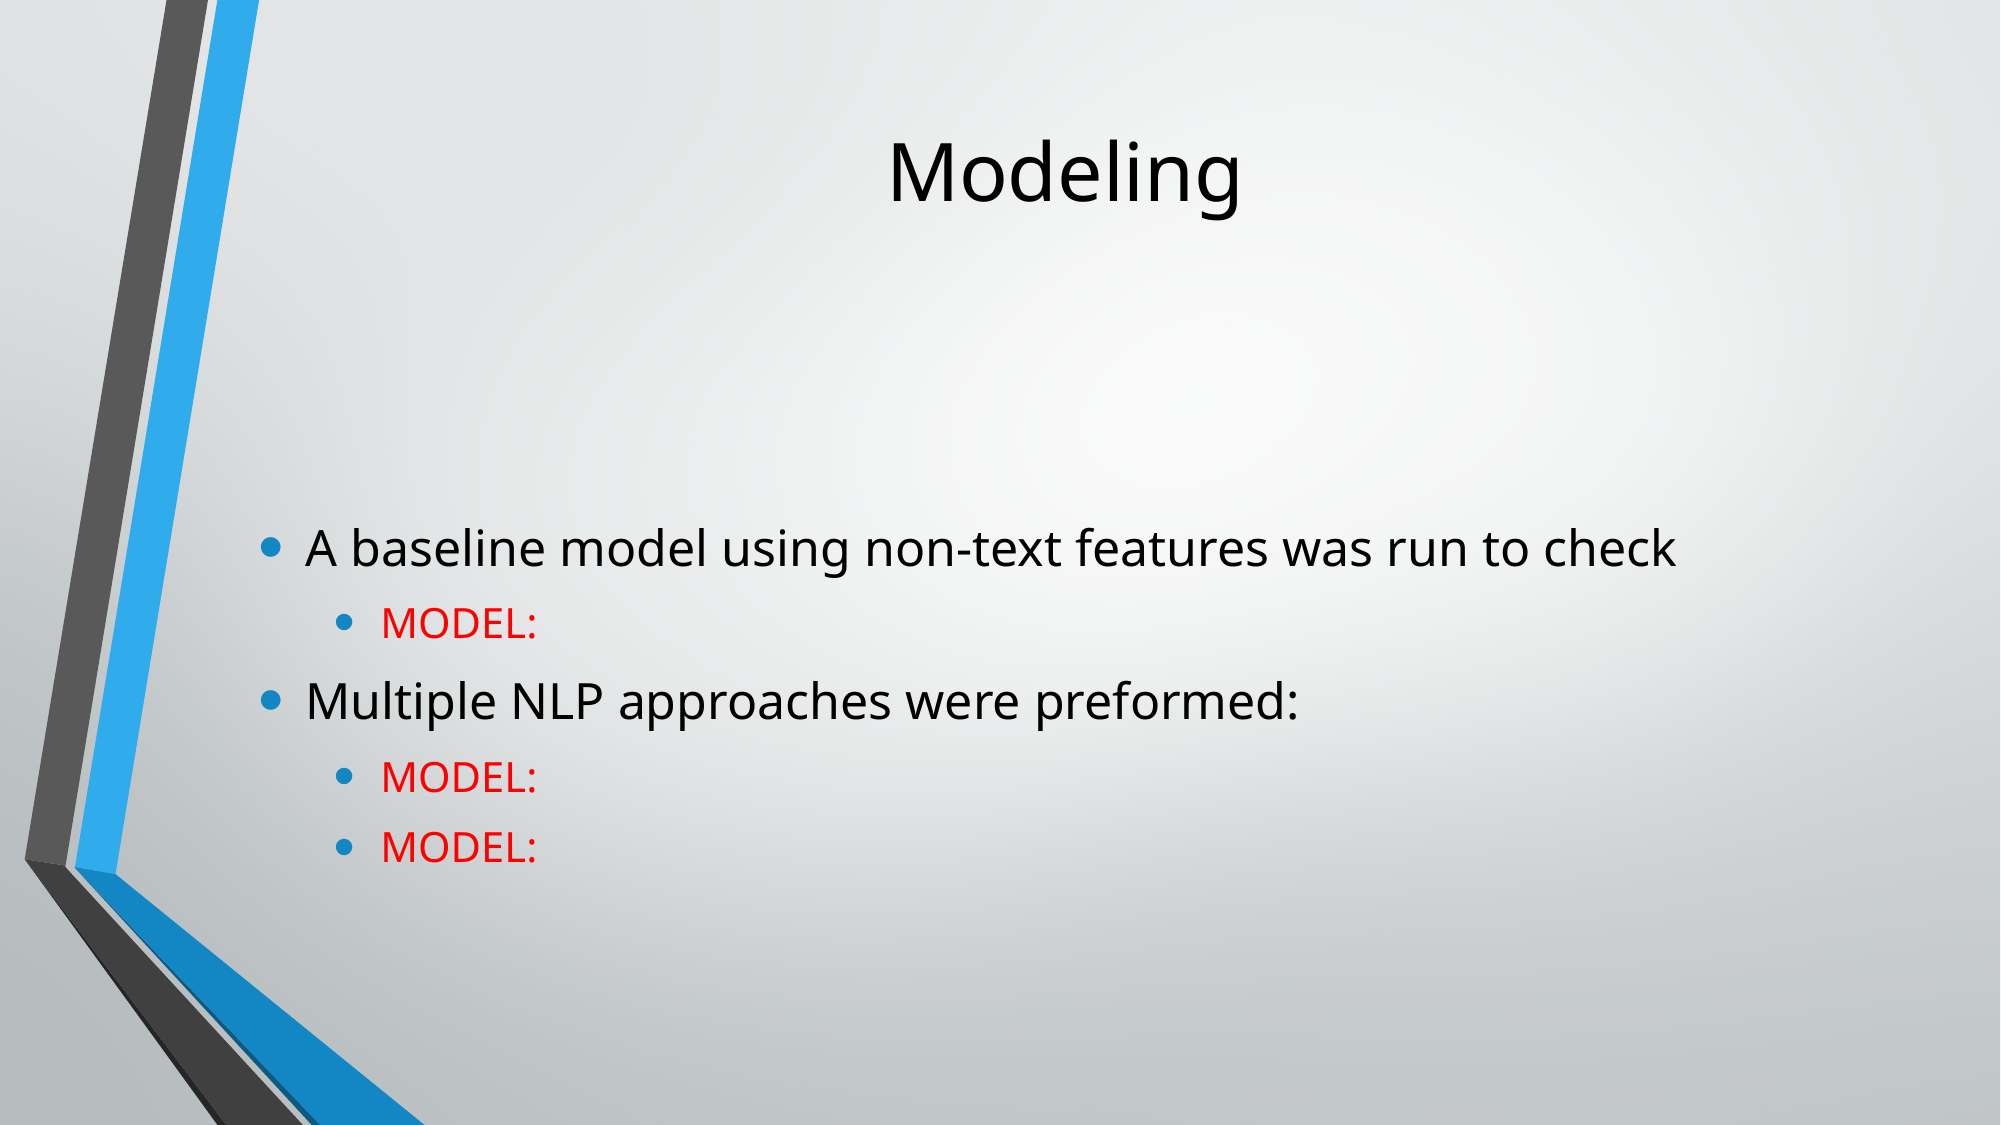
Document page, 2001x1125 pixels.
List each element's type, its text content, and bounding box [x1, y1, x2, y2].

list A baseline model using non-text features was run to check MODEL: Multiple NLP approaches were preformed: MODEL: MODEL: [243, 437, 1887, 950]
title Modeling [243, 112, 1887, 225]
